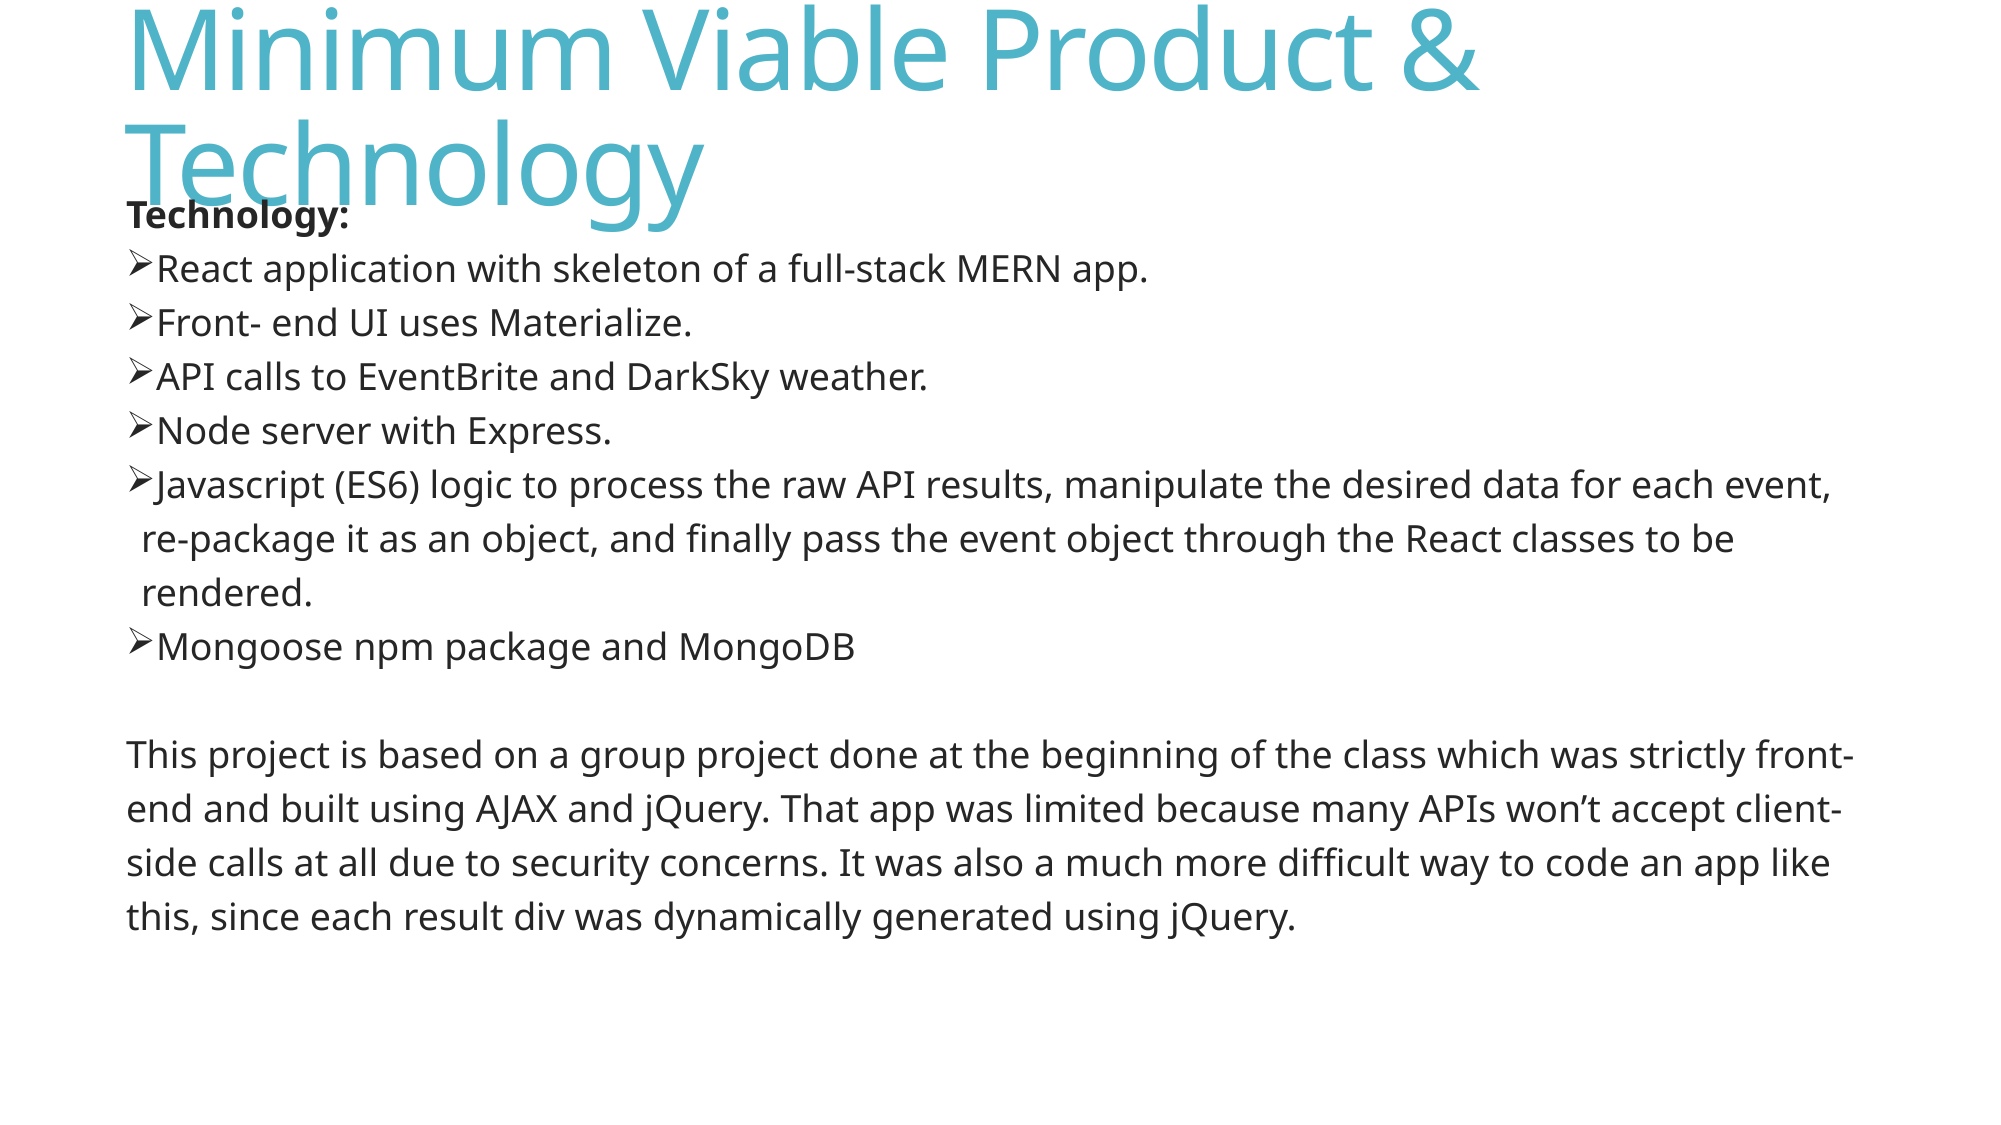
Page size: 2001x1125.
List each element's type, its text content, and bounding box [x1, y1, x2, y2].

title Minimum Viable Product & Technology [109, 35, 1877, 192]
list Technology: React application with skeleton of a full-stack MERN app. Front- end UI uses Materialize. API calls to EventBrite and DarkSky weather. Node server with Express. Javascript (ES6) logic to process the raw API results, manipulate the desired data for each event, re-package it as an object, and finally pass the event object through the React classes to be rendered. Mongoose npm package and MongoDB This project is based on a group project done at the beginning of the class which was strictly front-end and built using AJAX and jQuery. That app was limited because many APIs won’t accept client-side calls at all due to security concerns. It was also a much more difficult way to code an app like this, since each result div was dynamically generated using jQuery. [111, 174, 1876, 1090]
